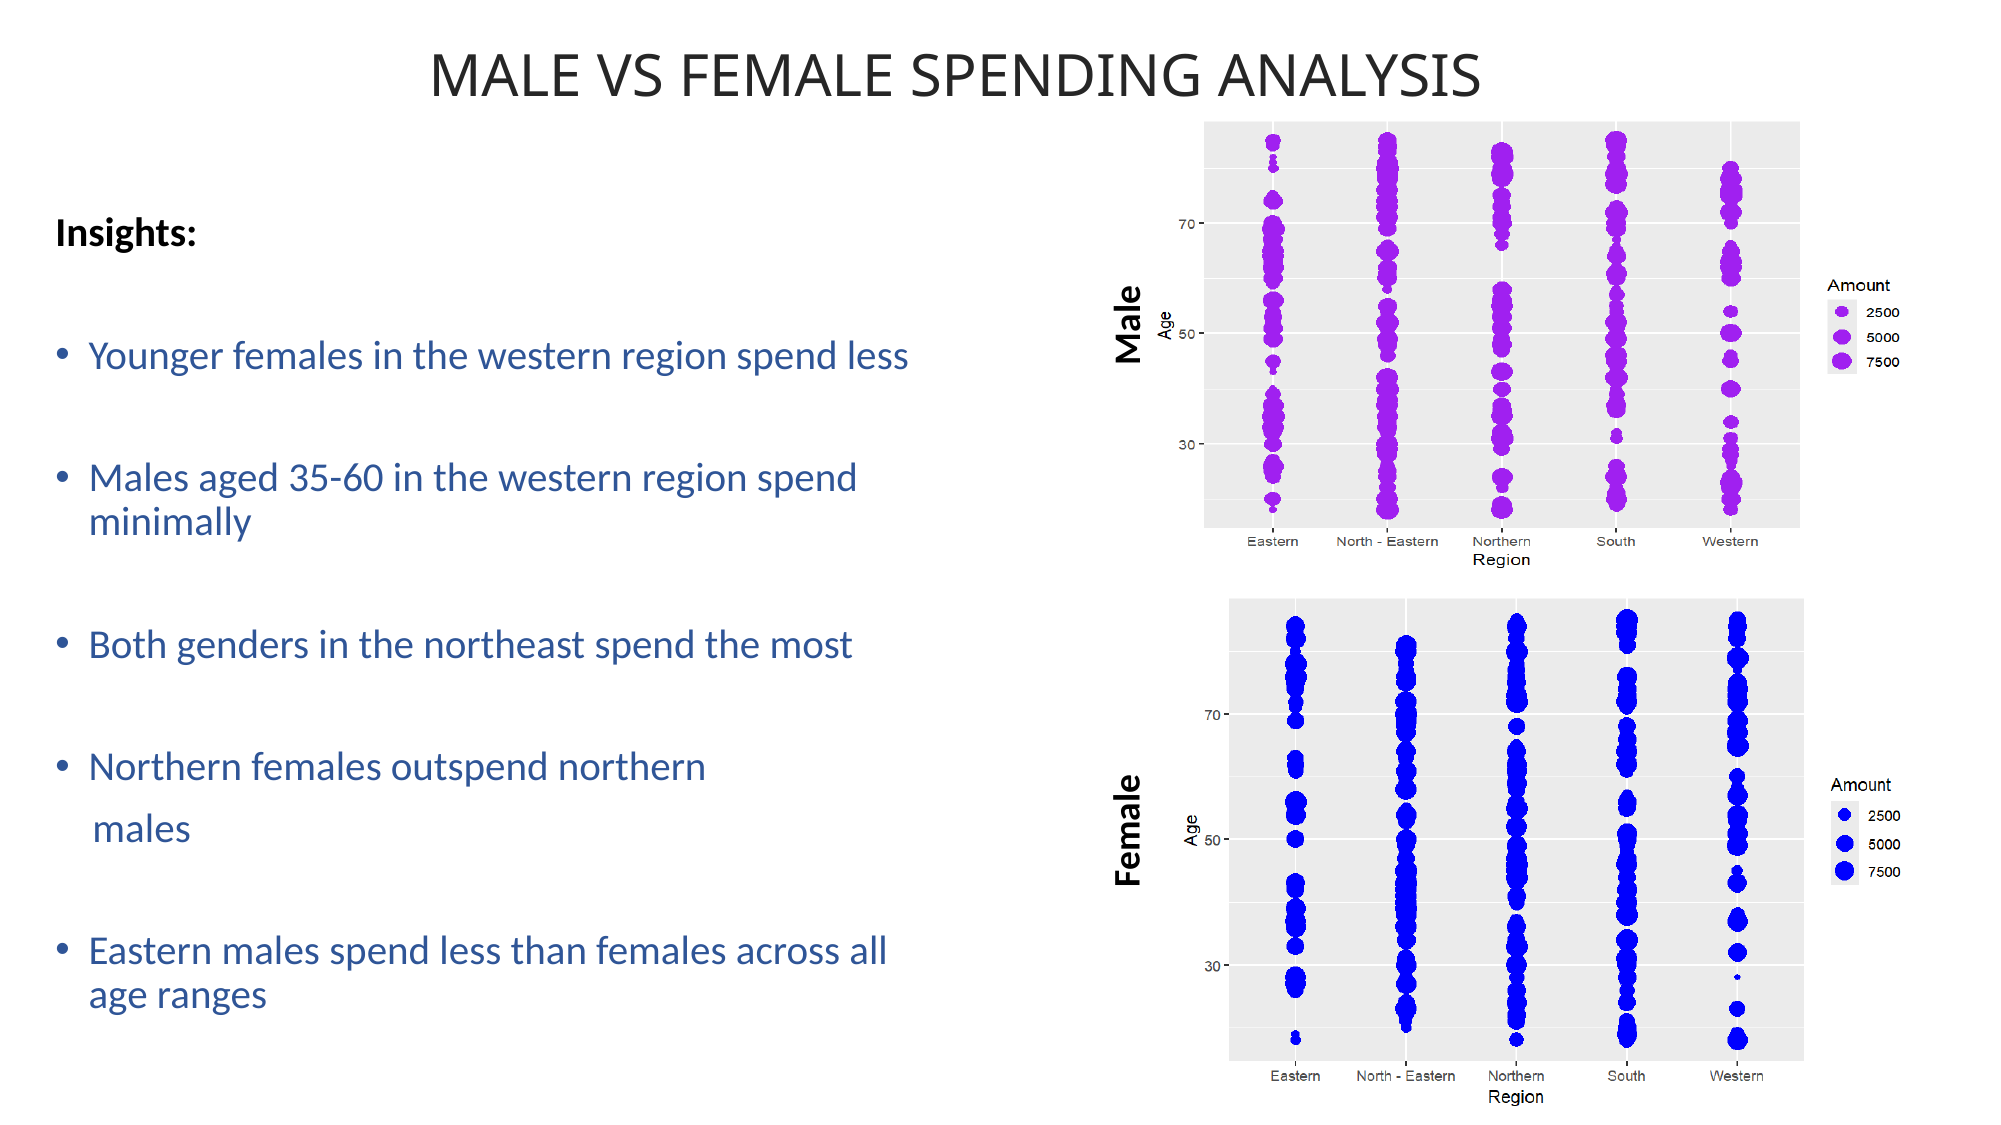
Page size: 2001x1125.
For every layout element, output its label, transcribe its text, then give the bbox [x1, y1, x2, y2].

picture [1174, 590, 1918, 1114]
text_box MALE VS FEMALE SPENDING ANALYSIS [141, 30, 1770, 116]
list Insights: Younger females in the western region spend less Males aged 35-60 in the western region spend minimally Both genders in the northeast spend the most Northern females outspend northern males Eastern males spend less than females across all age ranges [40, 203, 926, 1075]
picture [1147, 114, 1918, 575]
text_box Female [1094, 759, 1155, 902]
text_box Male [1095, 270, 1147, 380]
